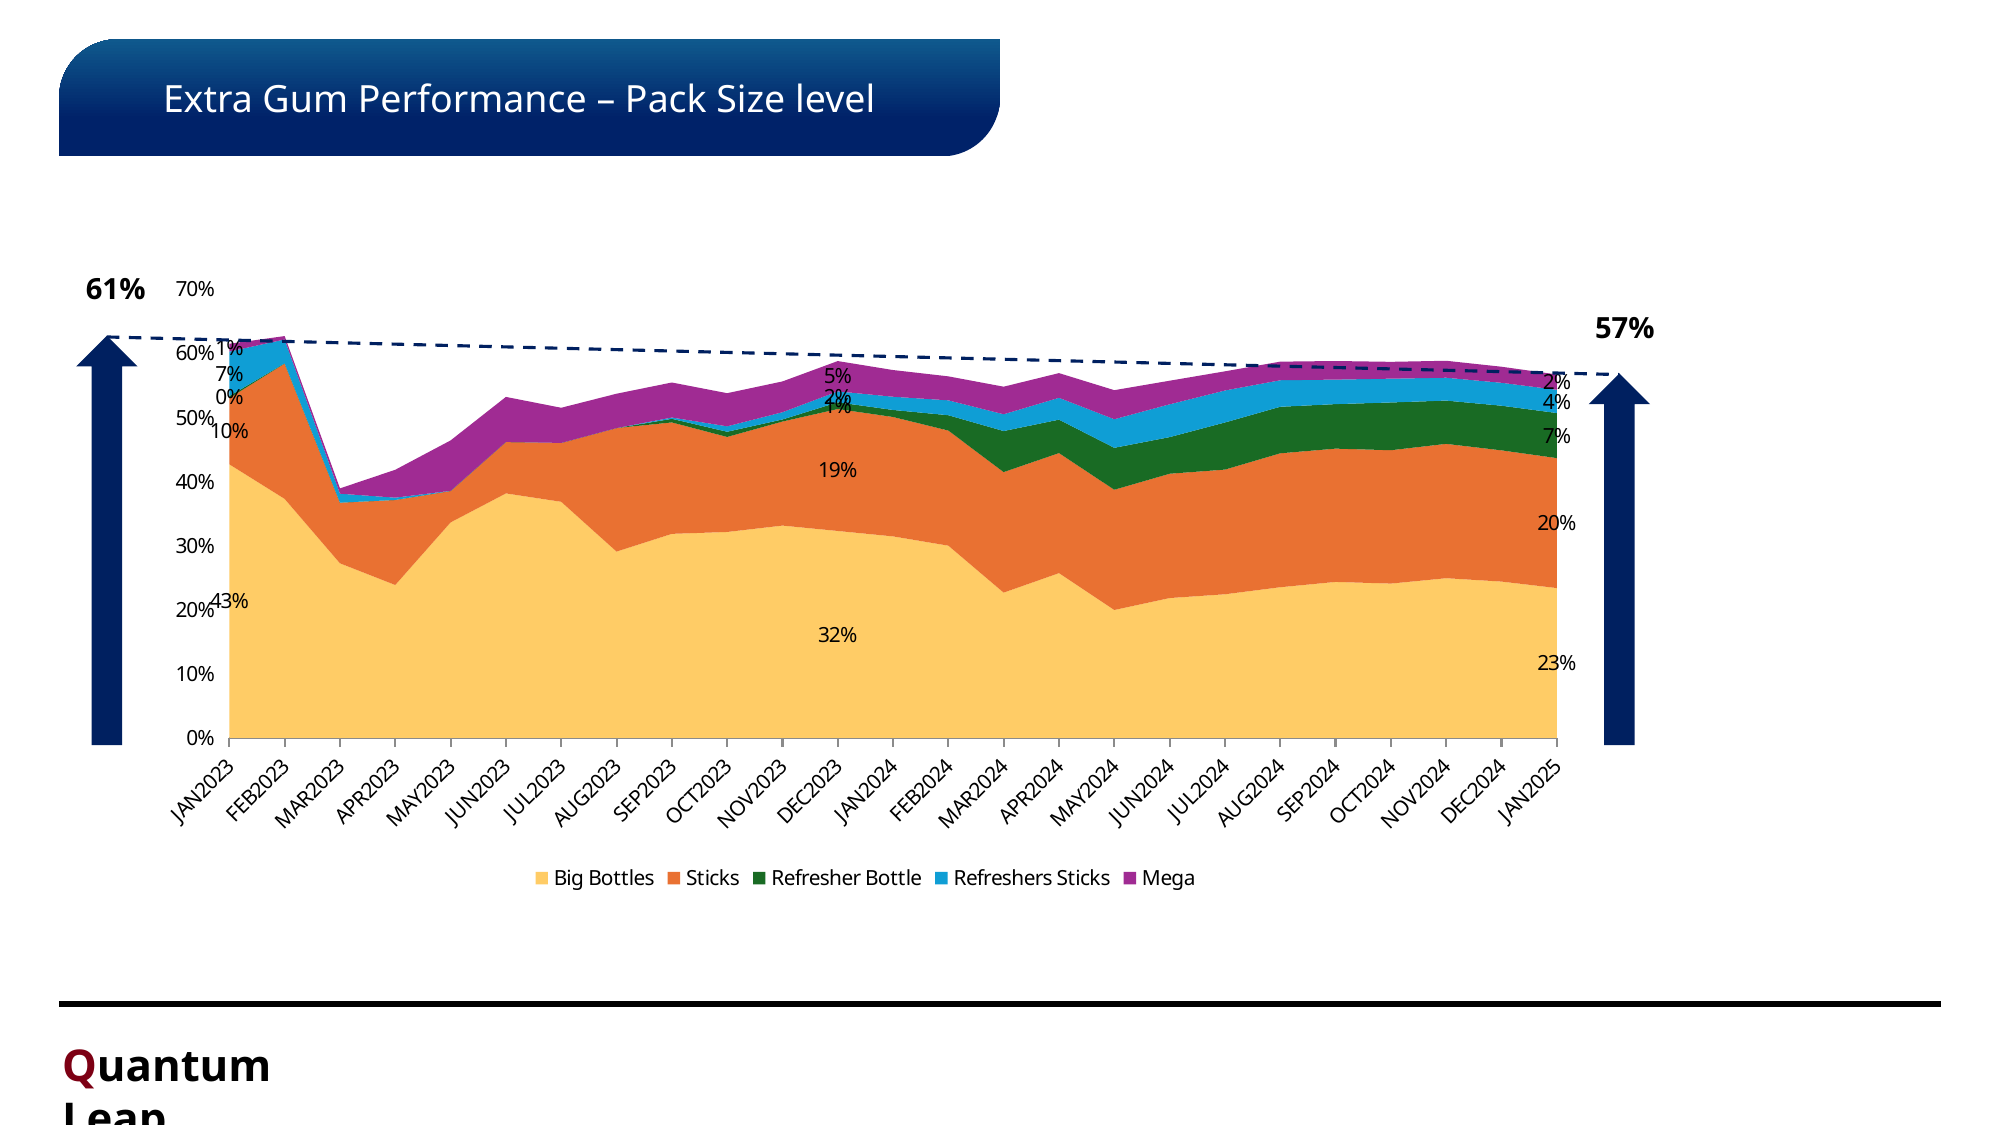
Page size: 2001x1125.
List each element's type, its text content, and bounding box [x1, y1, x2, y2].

text_box 57% [1597, 301, 1685, 352]
chart [134, 261, 1597, 336]
text_box [1597, 372, 1652, 746]
chart [134, 376, 1597, 899]
text_box Extra Gum Performance – Pack Size level [57, 37, 1002, 159]
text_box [106, 336, 1620, 376]
text_box Quantum Leap [62, 1037, 374, 1125]
text_box [74, 334, 123, 746]
text_box 61% [71, 262, 134, 313]
